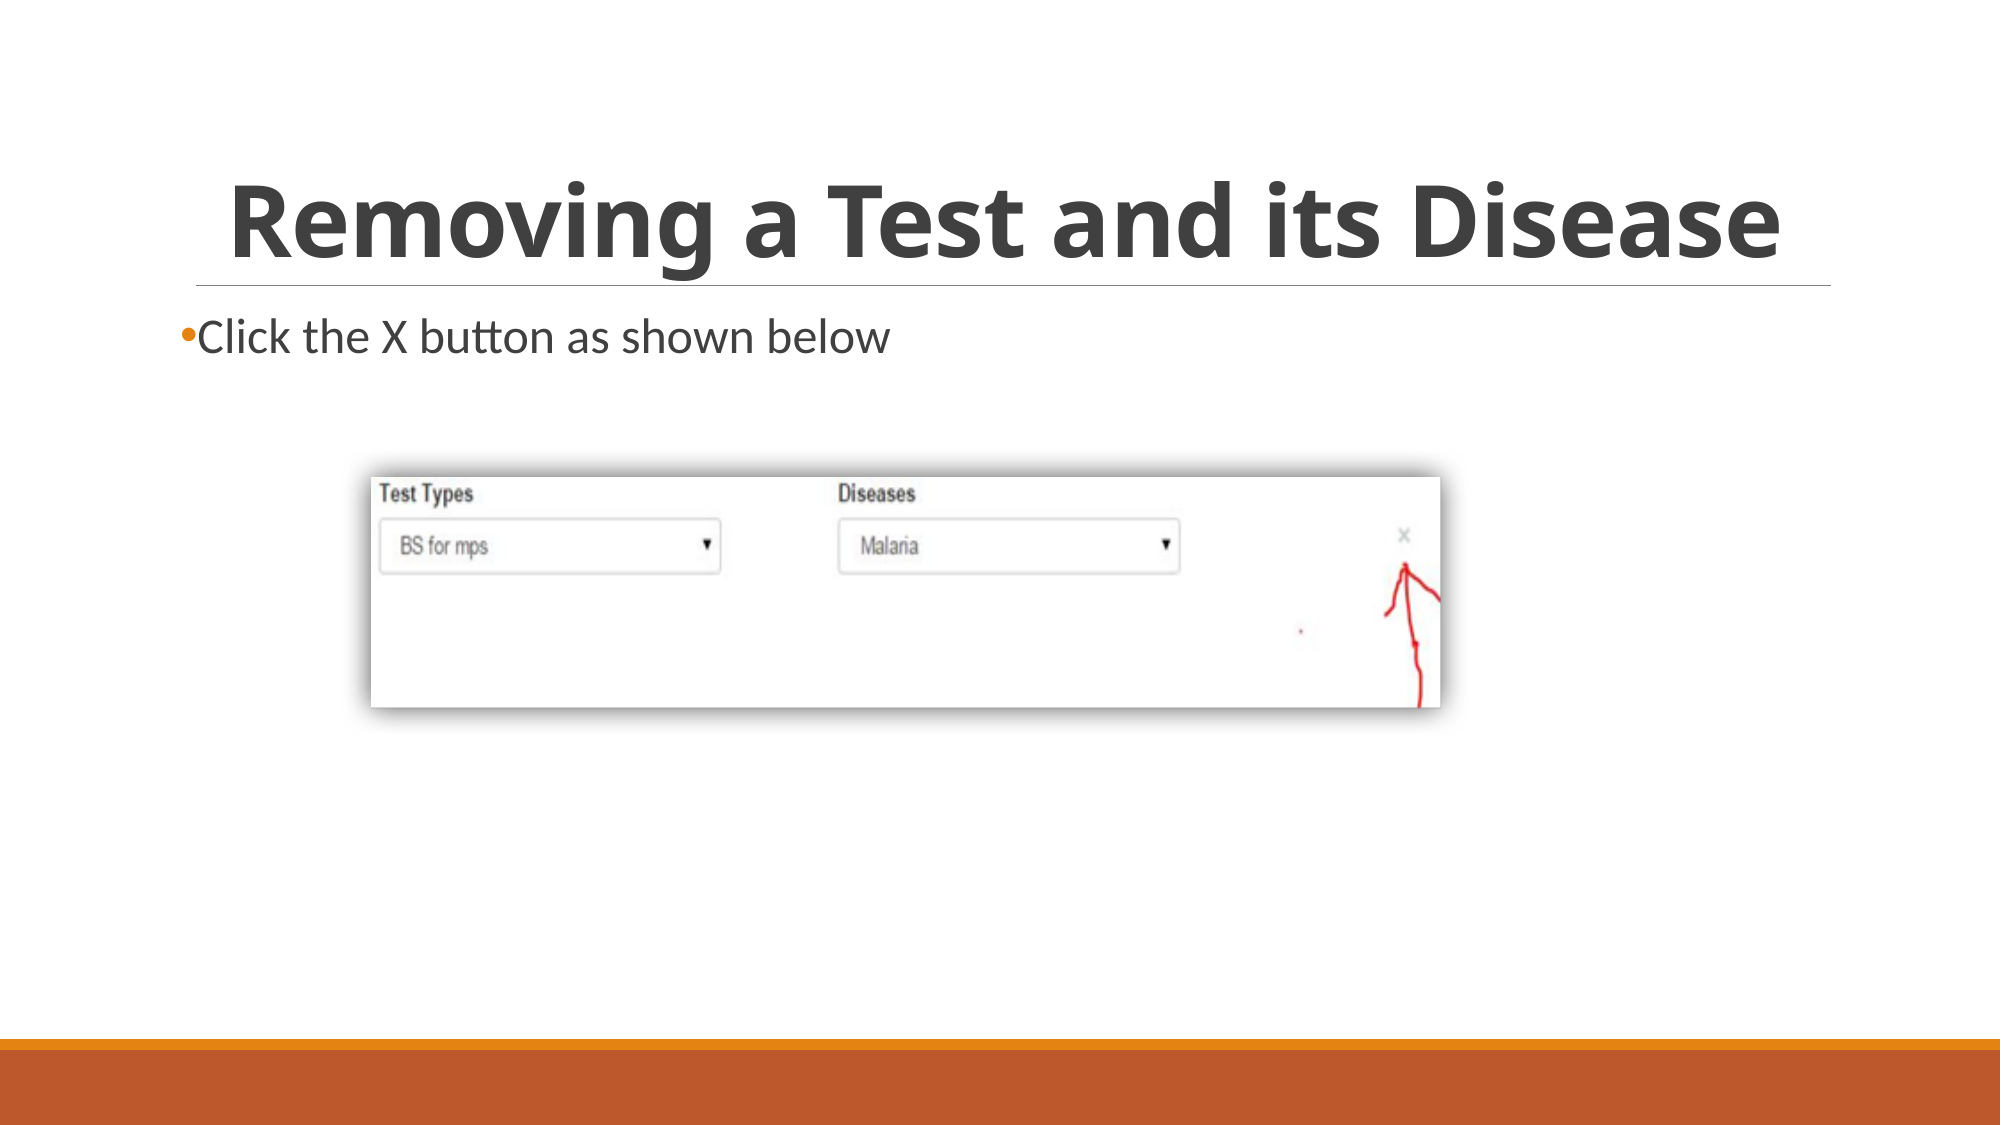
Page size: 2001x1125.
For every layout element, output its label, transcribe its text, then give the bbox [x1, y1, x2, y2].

list Click the X button as shown below [180, 302, 1830, 963]
picture [371, 477, 1443, 712]
title Removing a Test and its Disease [180, 47, 1830, 285]
